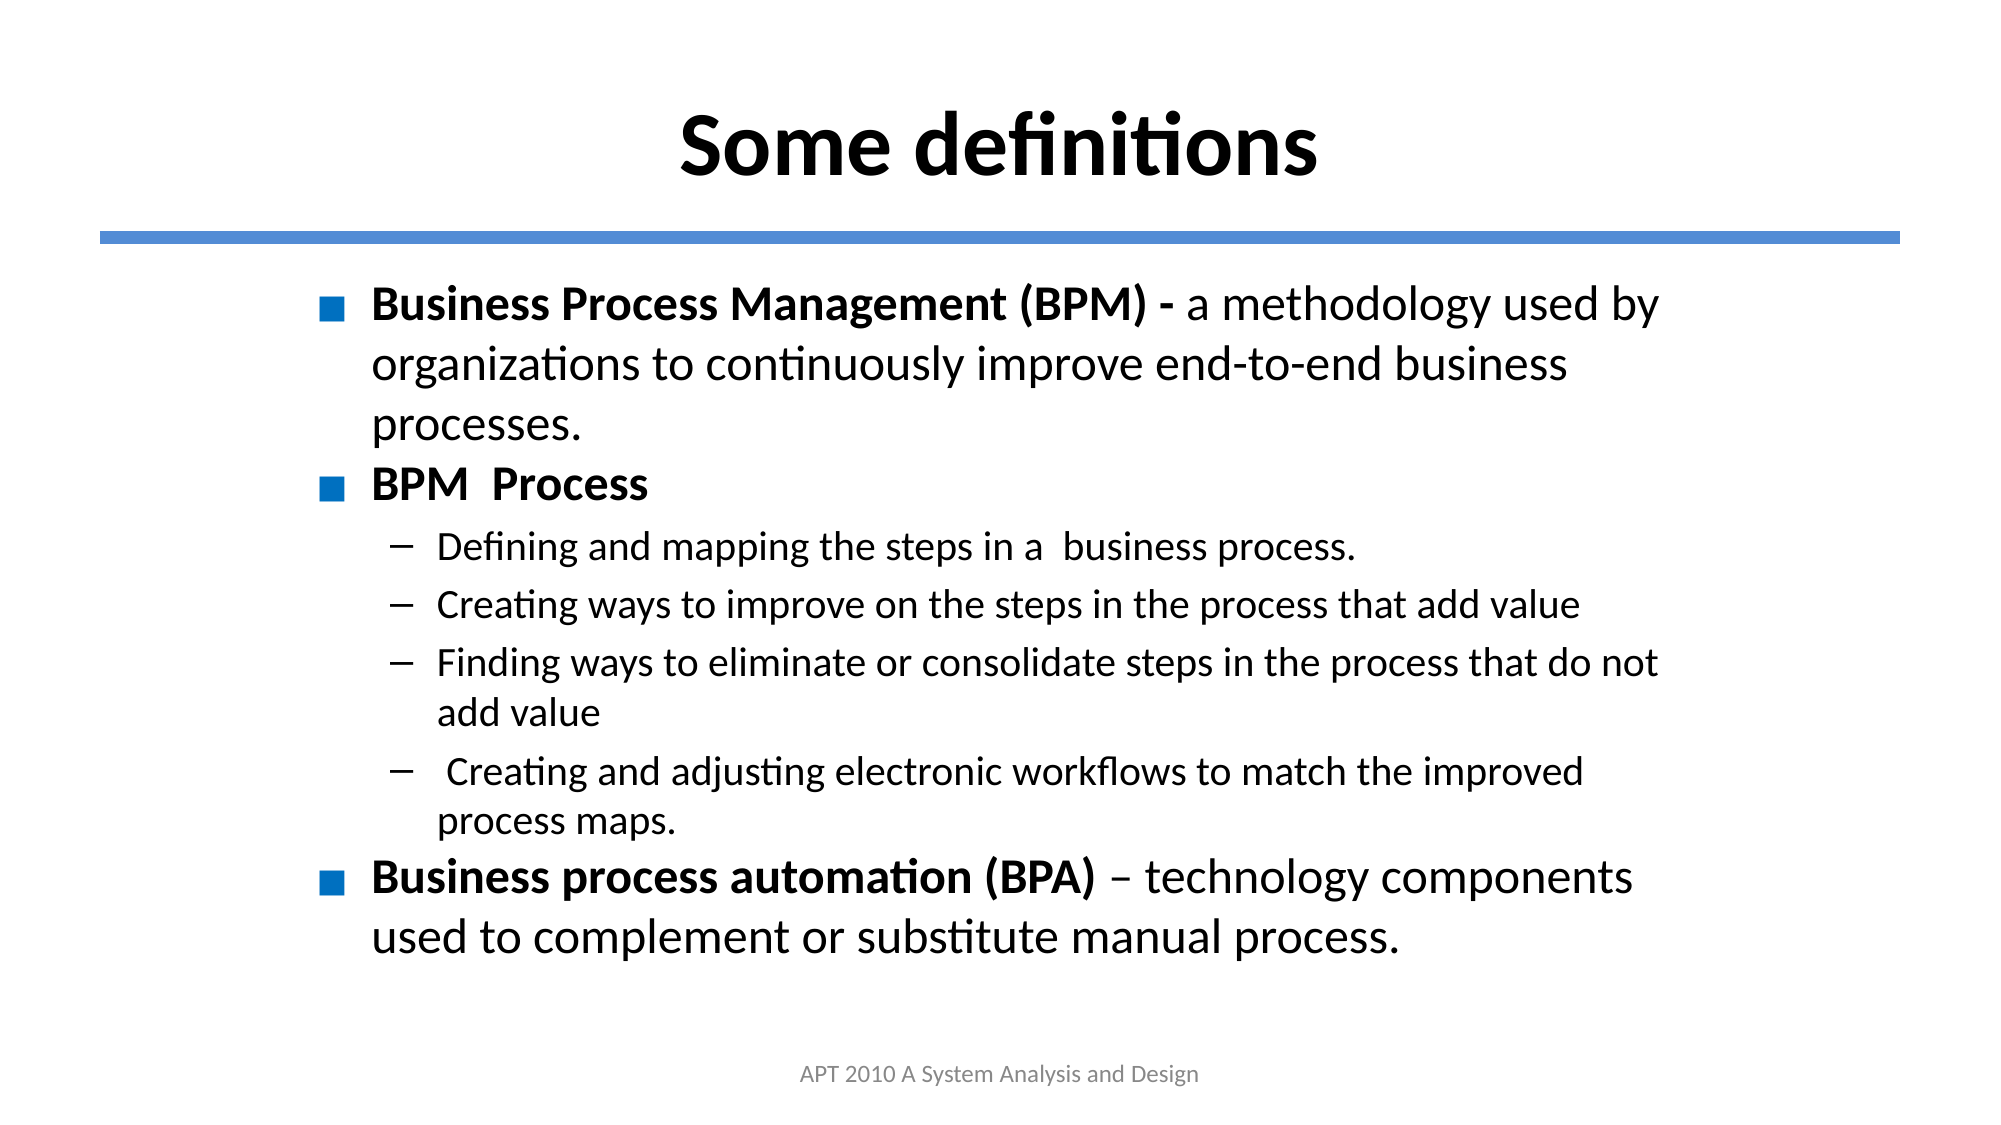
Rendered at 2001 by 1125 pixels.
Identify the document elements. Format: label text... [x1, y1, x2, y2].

footer APT 2010 A System Analysis and Design [683, 1042, 1317, 1103]
title Some definitions [99, 45, 1900, 233]
list Business Process Management (BPM) - a methodology used by organizations to continuously improve end-to-end business processes. BPM Process Defining and mapping the steps in a business process. Creating ways to improve on the steps in the process that add value Finding ways to eliminate or consolidate steps in the process that do not add value Creating and adjusting electronic workflows to match the improved process maps. Business process automation (BPA) – technology components used to complement or substitute manual process. [300, 262, 1675, 1075]
